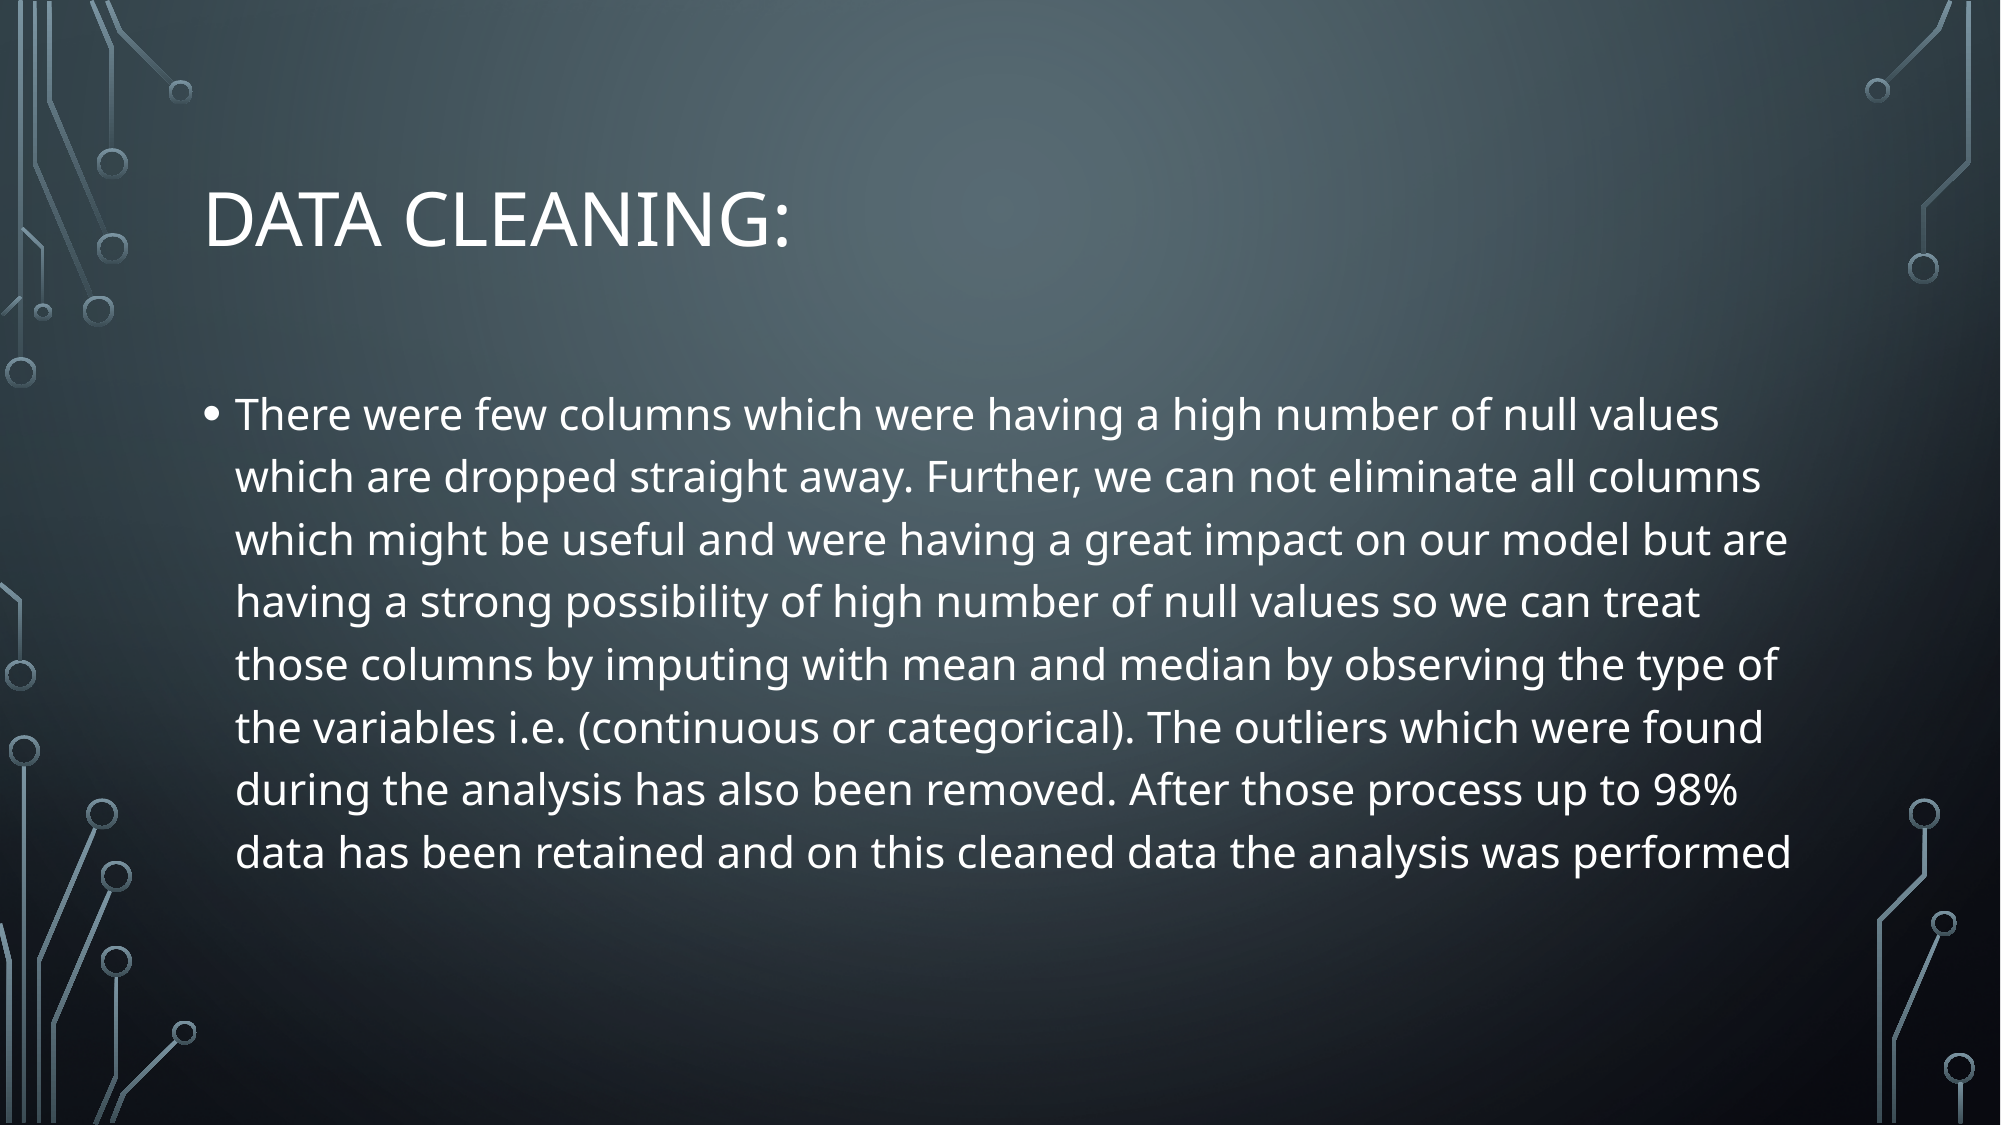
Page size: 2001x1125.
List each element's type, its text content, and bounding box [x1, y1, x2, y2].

list There were few columns which were having a high number of null values which are dropped straight away. Further, we can not eliminate all columns which might be useful and were having a great impact on our model but are having a strong possibility of high number of null values so we can treat those columns by imputing with mean and median by observing the type of the variables i.e. (continuous or categorical). The outliers which were found during the analysis has also been removed. After those process up to 98% data has been retained and on this cleaned data the analysis was performed [187, 369, 1813, 950]
title Data Cleaning: [187, 101, 1813, 344]
